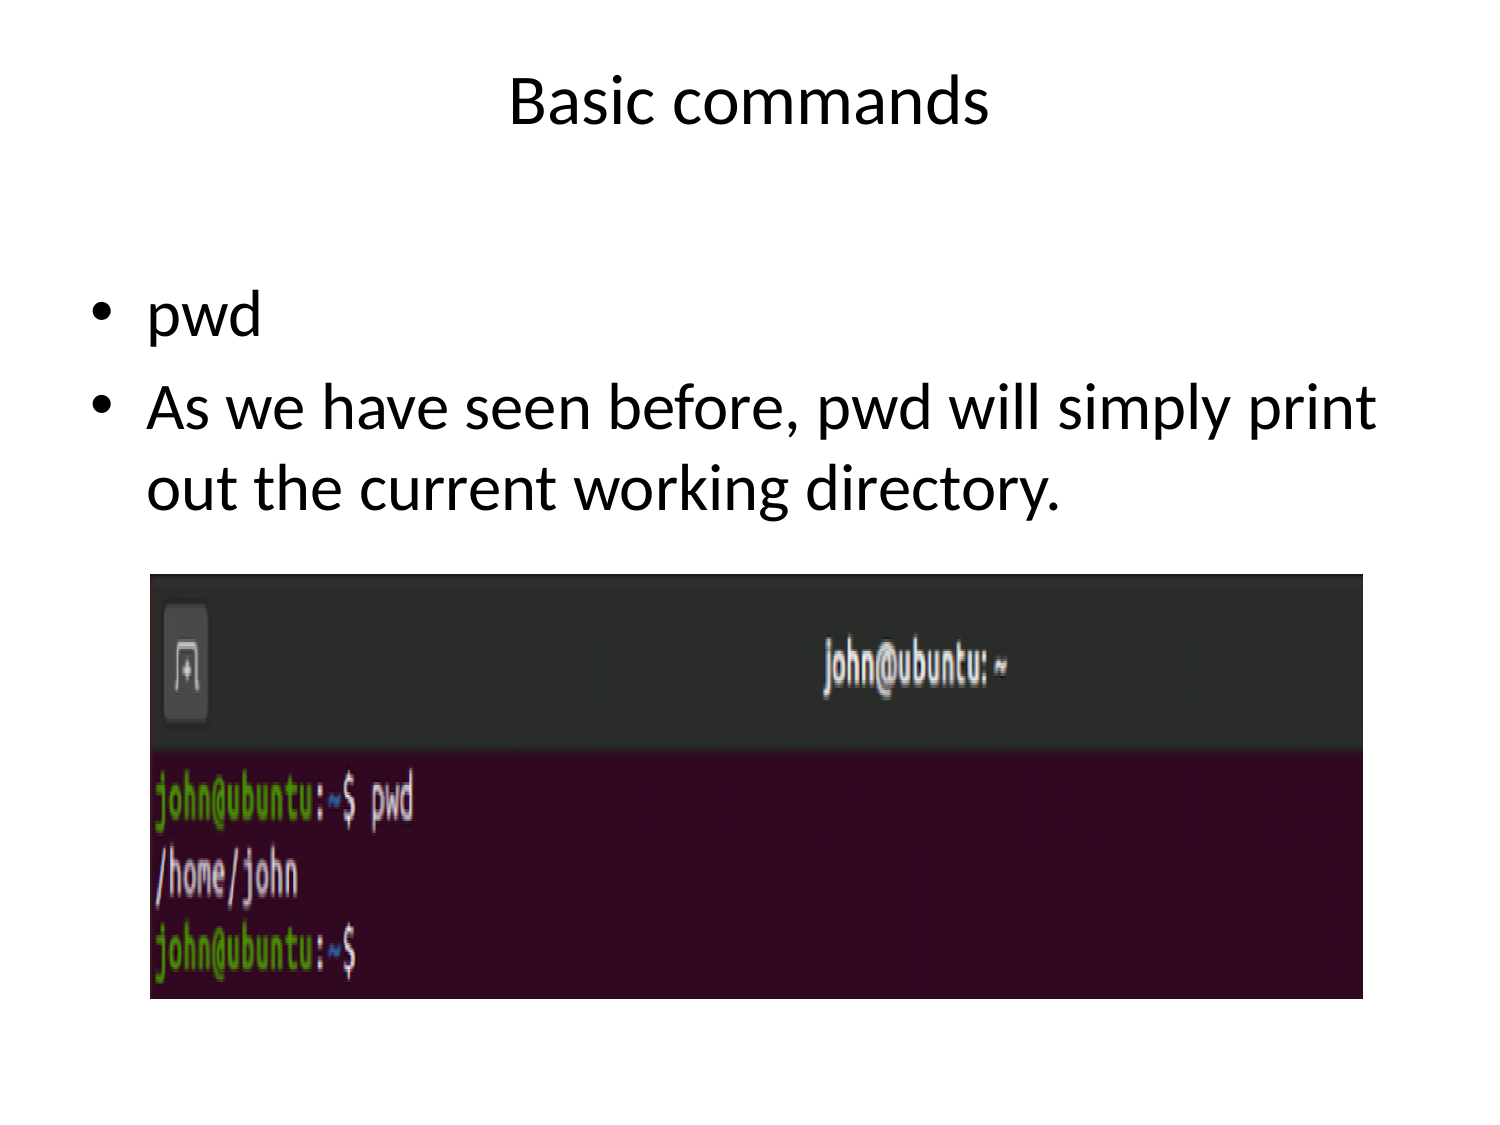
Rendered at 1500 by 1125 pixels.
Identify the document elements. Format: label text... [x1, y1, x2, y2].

title Basic commands [75, 45, 1425, 233]
list pwd As we have seen before, pwd will simply print out the current working directory. [75, 262, 1425, 1005]
picture [149, 574, 1363, 999]
